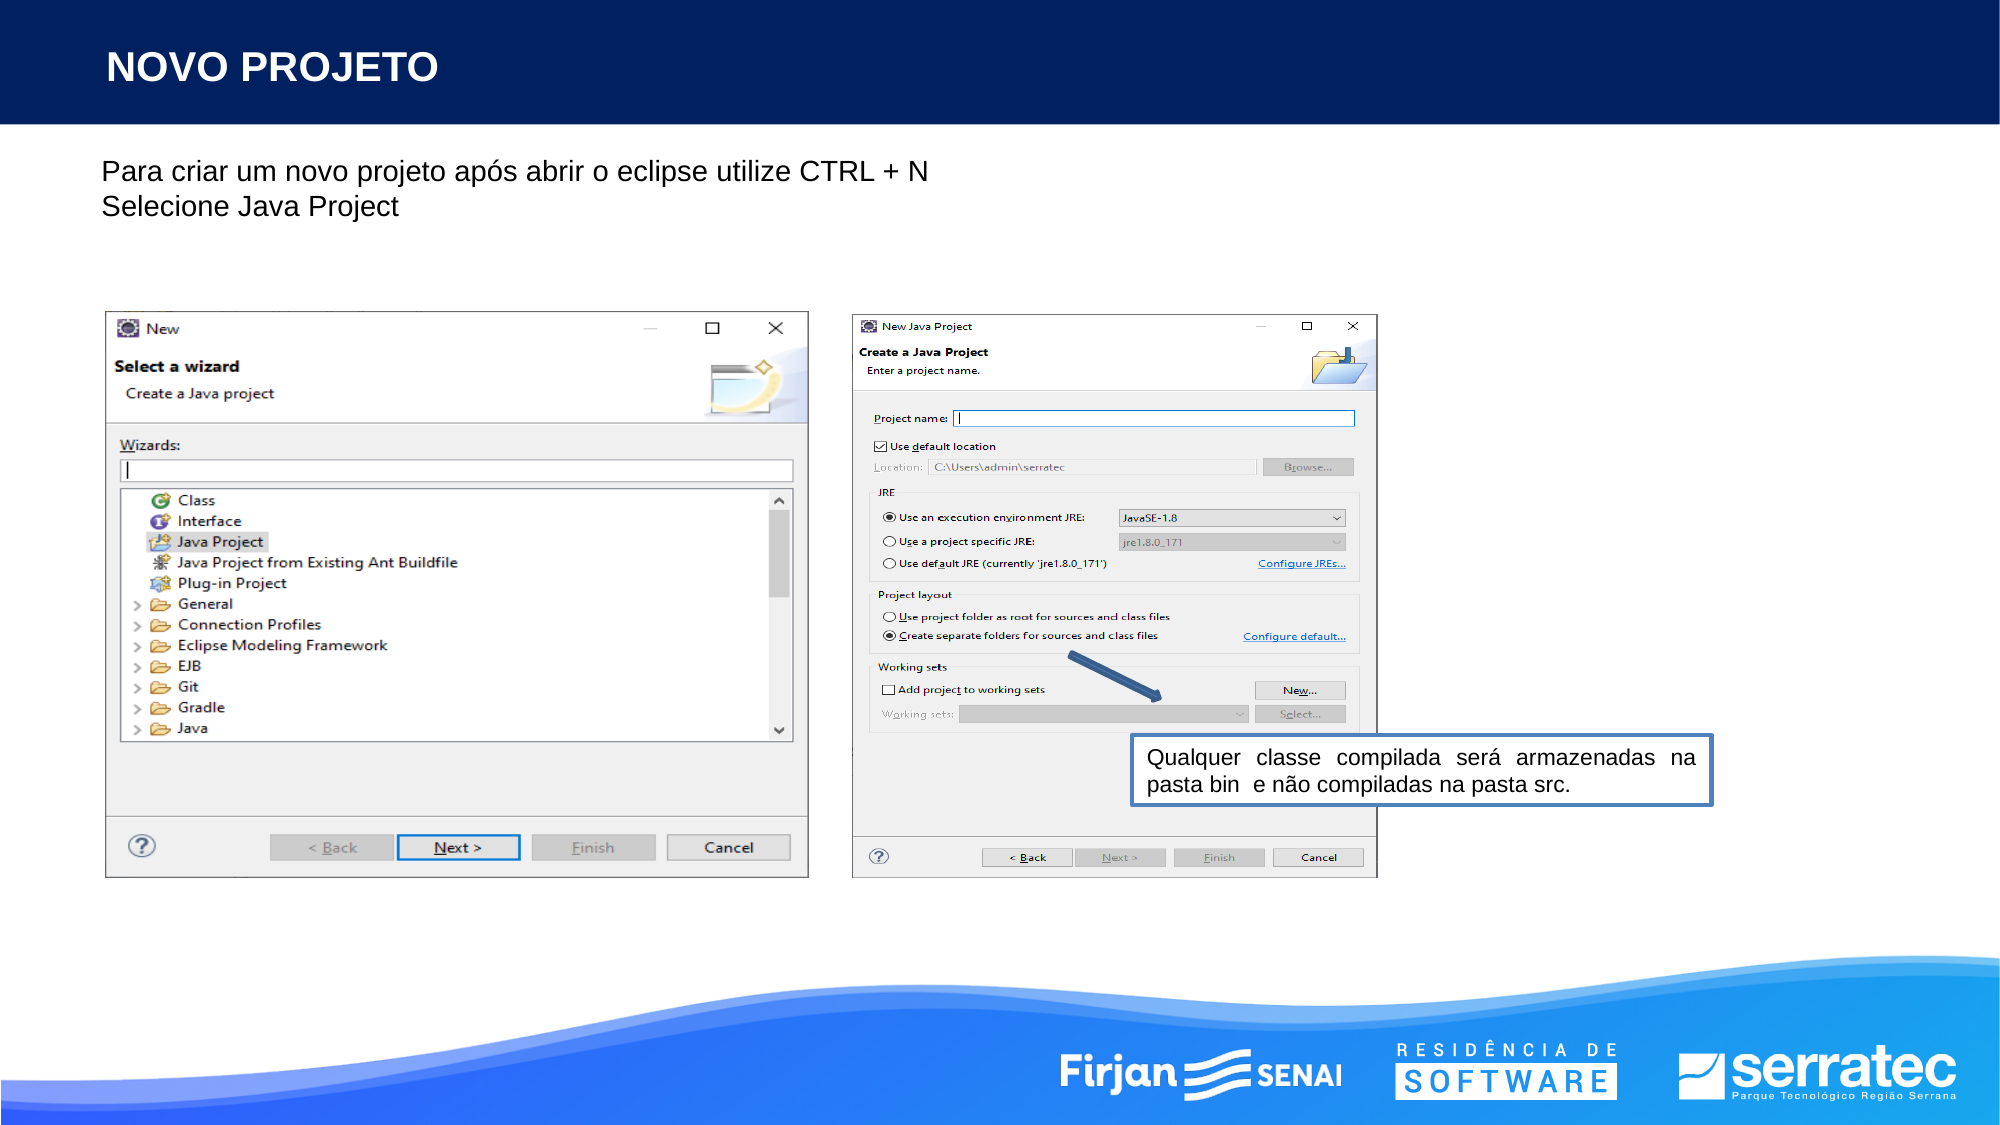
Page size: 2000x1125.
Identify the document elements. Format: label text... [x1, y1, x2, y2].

picture [852, 314, 1379, 878]
text_box Qualquer classe compilada será armazenadas na pasta bin e não compiladas na pasta src. [1384, 735, 1712, 805]
text_box Para criar um novo projeto após abrir o eclipse utilize CTRL + N Selecione Java Project [86, 144, 1922, 230]
picture [1, 943, 2000, 1125]
picture [105, 311, 809, 878]
text_box NOVO PROJETO [91, 0, 1922, 133]
